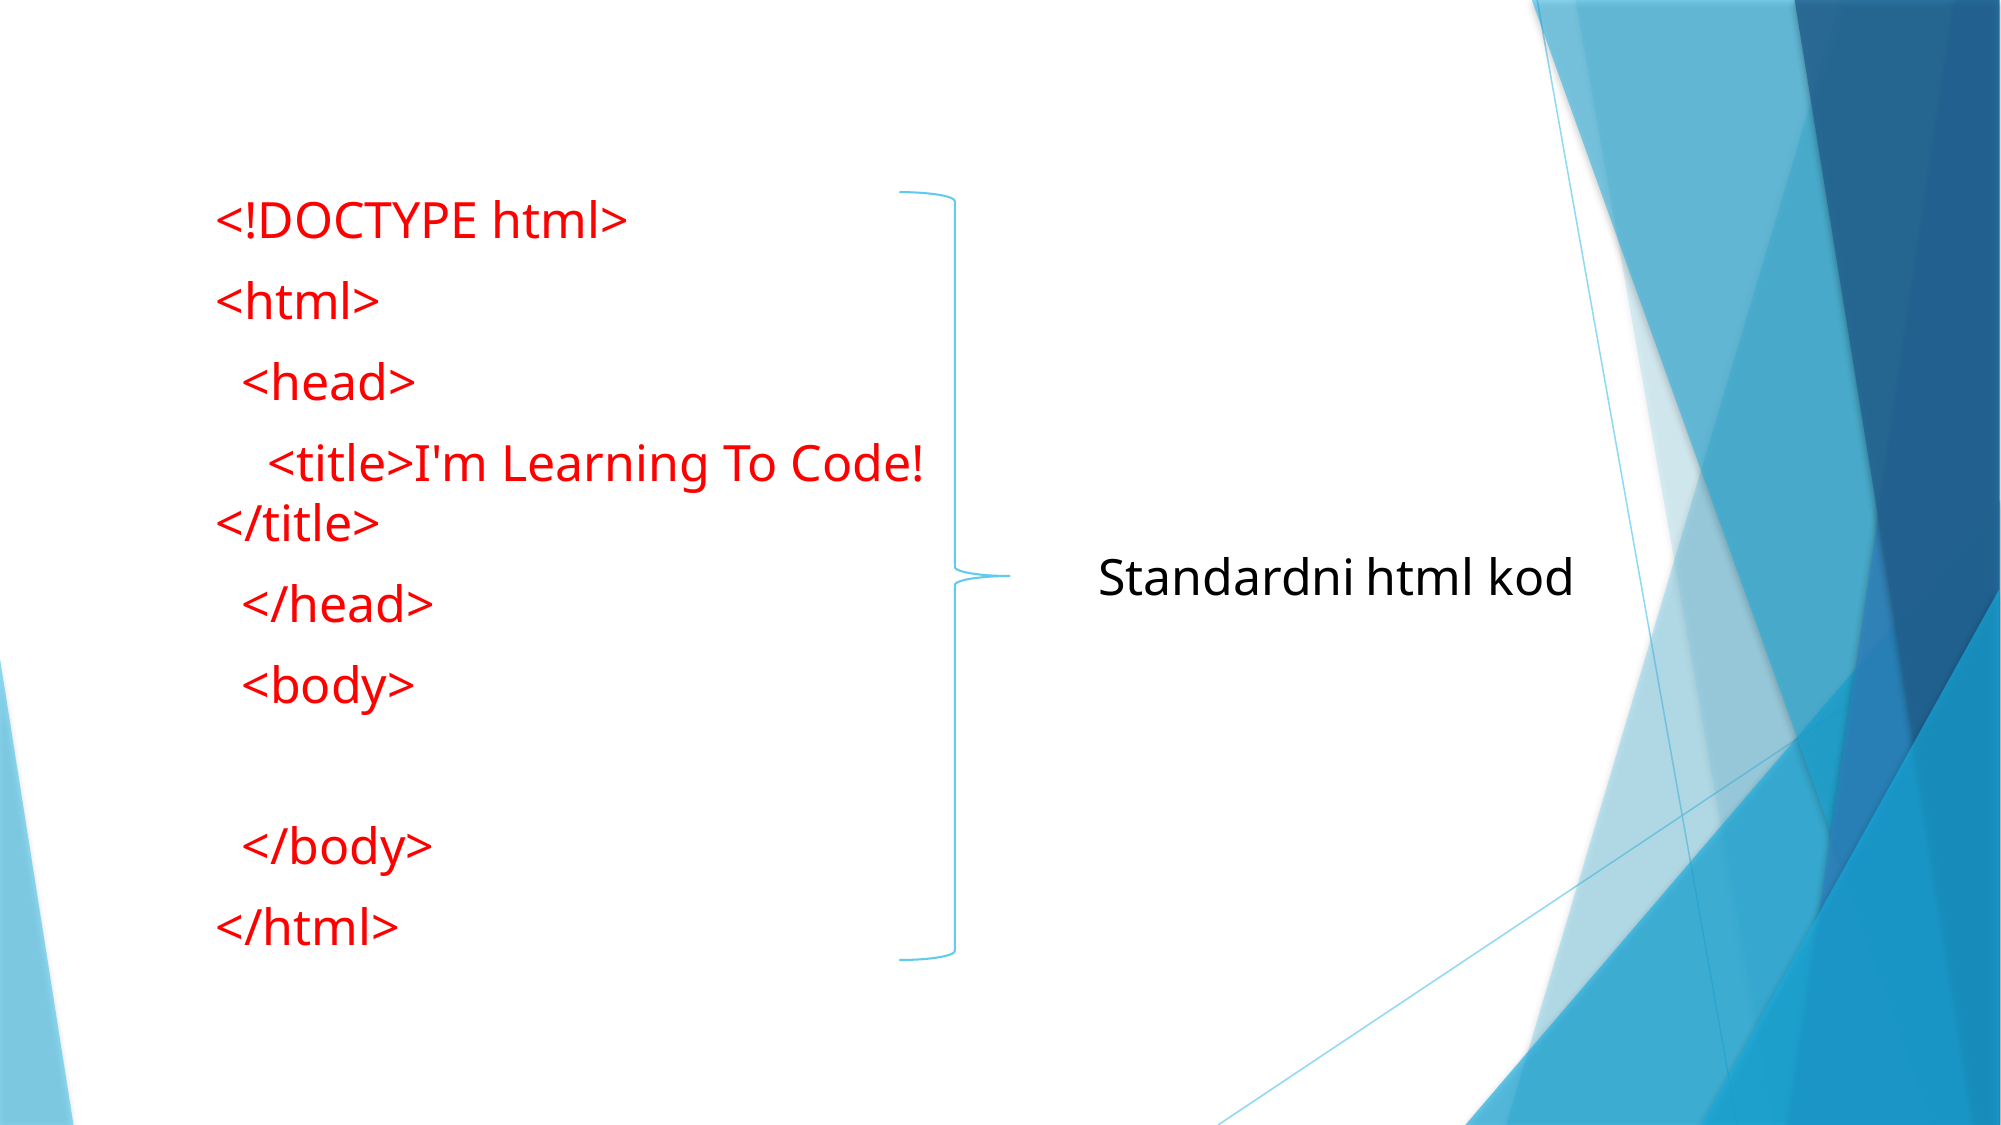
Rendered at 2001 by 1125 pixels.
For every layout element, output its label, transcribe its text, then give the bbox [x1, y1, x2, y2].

list <!DOCTYPE html> <html> <head> <title>I'm Learning To Code!</title> </head> <body> </body> </html> [200, 181, 977, 780]
text_box Standardni html kod [1083, 538, 1807, 613]
text_box [898, 191, 1011, 962]
